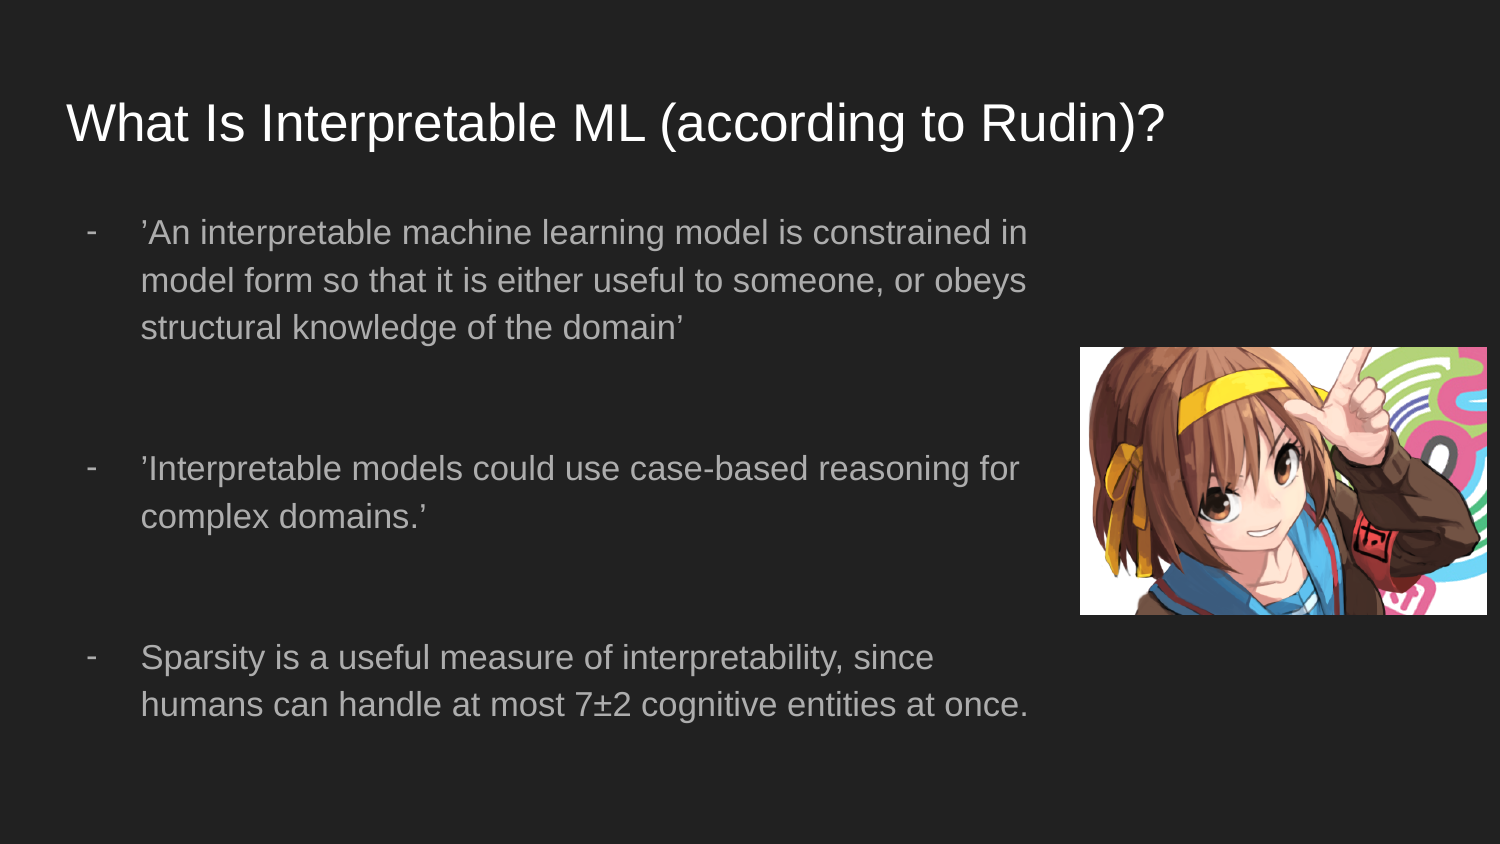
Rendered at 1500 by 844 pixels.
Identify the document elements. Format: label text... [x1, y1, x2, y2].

list ’An interpretable machine learning model is constrained in model form so that it is either useful to someone, or obeys structural knowledge of the domain’ ’Interpretable models could use case-based reasoning for complex domains.’ Sparsity is a useful measure of interpretability, since humans can handle at most 7±2 cognitive entities at once. [51, 189, 1056, 750]
picture [1080, 346, 1487, 616]
title What Is Interpretable ML (according to Rudin)? [51, 72, 1449, 167]
